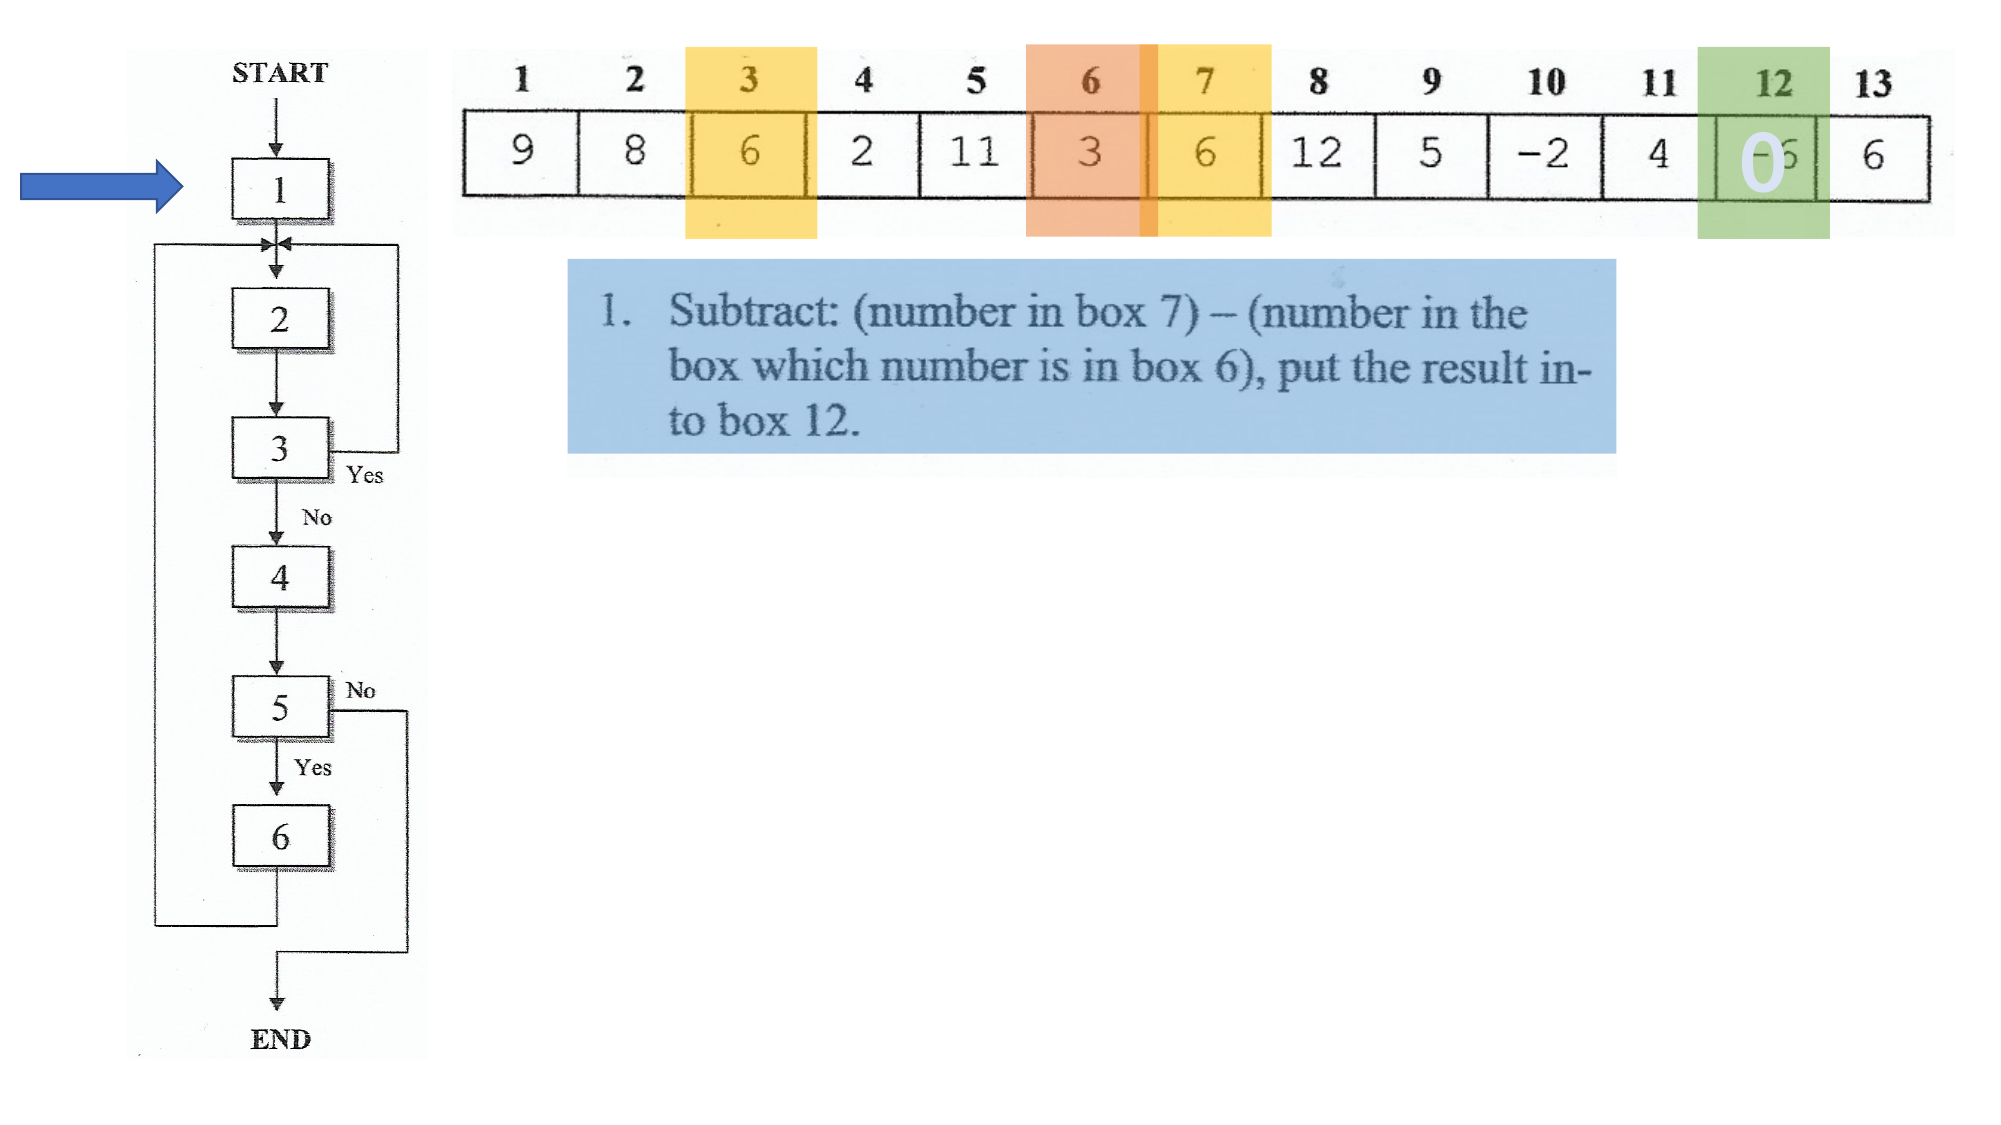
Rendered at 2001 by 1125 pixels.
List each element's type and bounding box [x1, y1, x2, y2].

text_box [20, 172, 127, 201]
text_box [1026, 44, 1159, 49]
picture [127, 49, 428, 1060]
picture [452, 49, 1955, 237]
text_box [1159, 44, 1272, 49]
picture [567, 258, 1617, 478]
